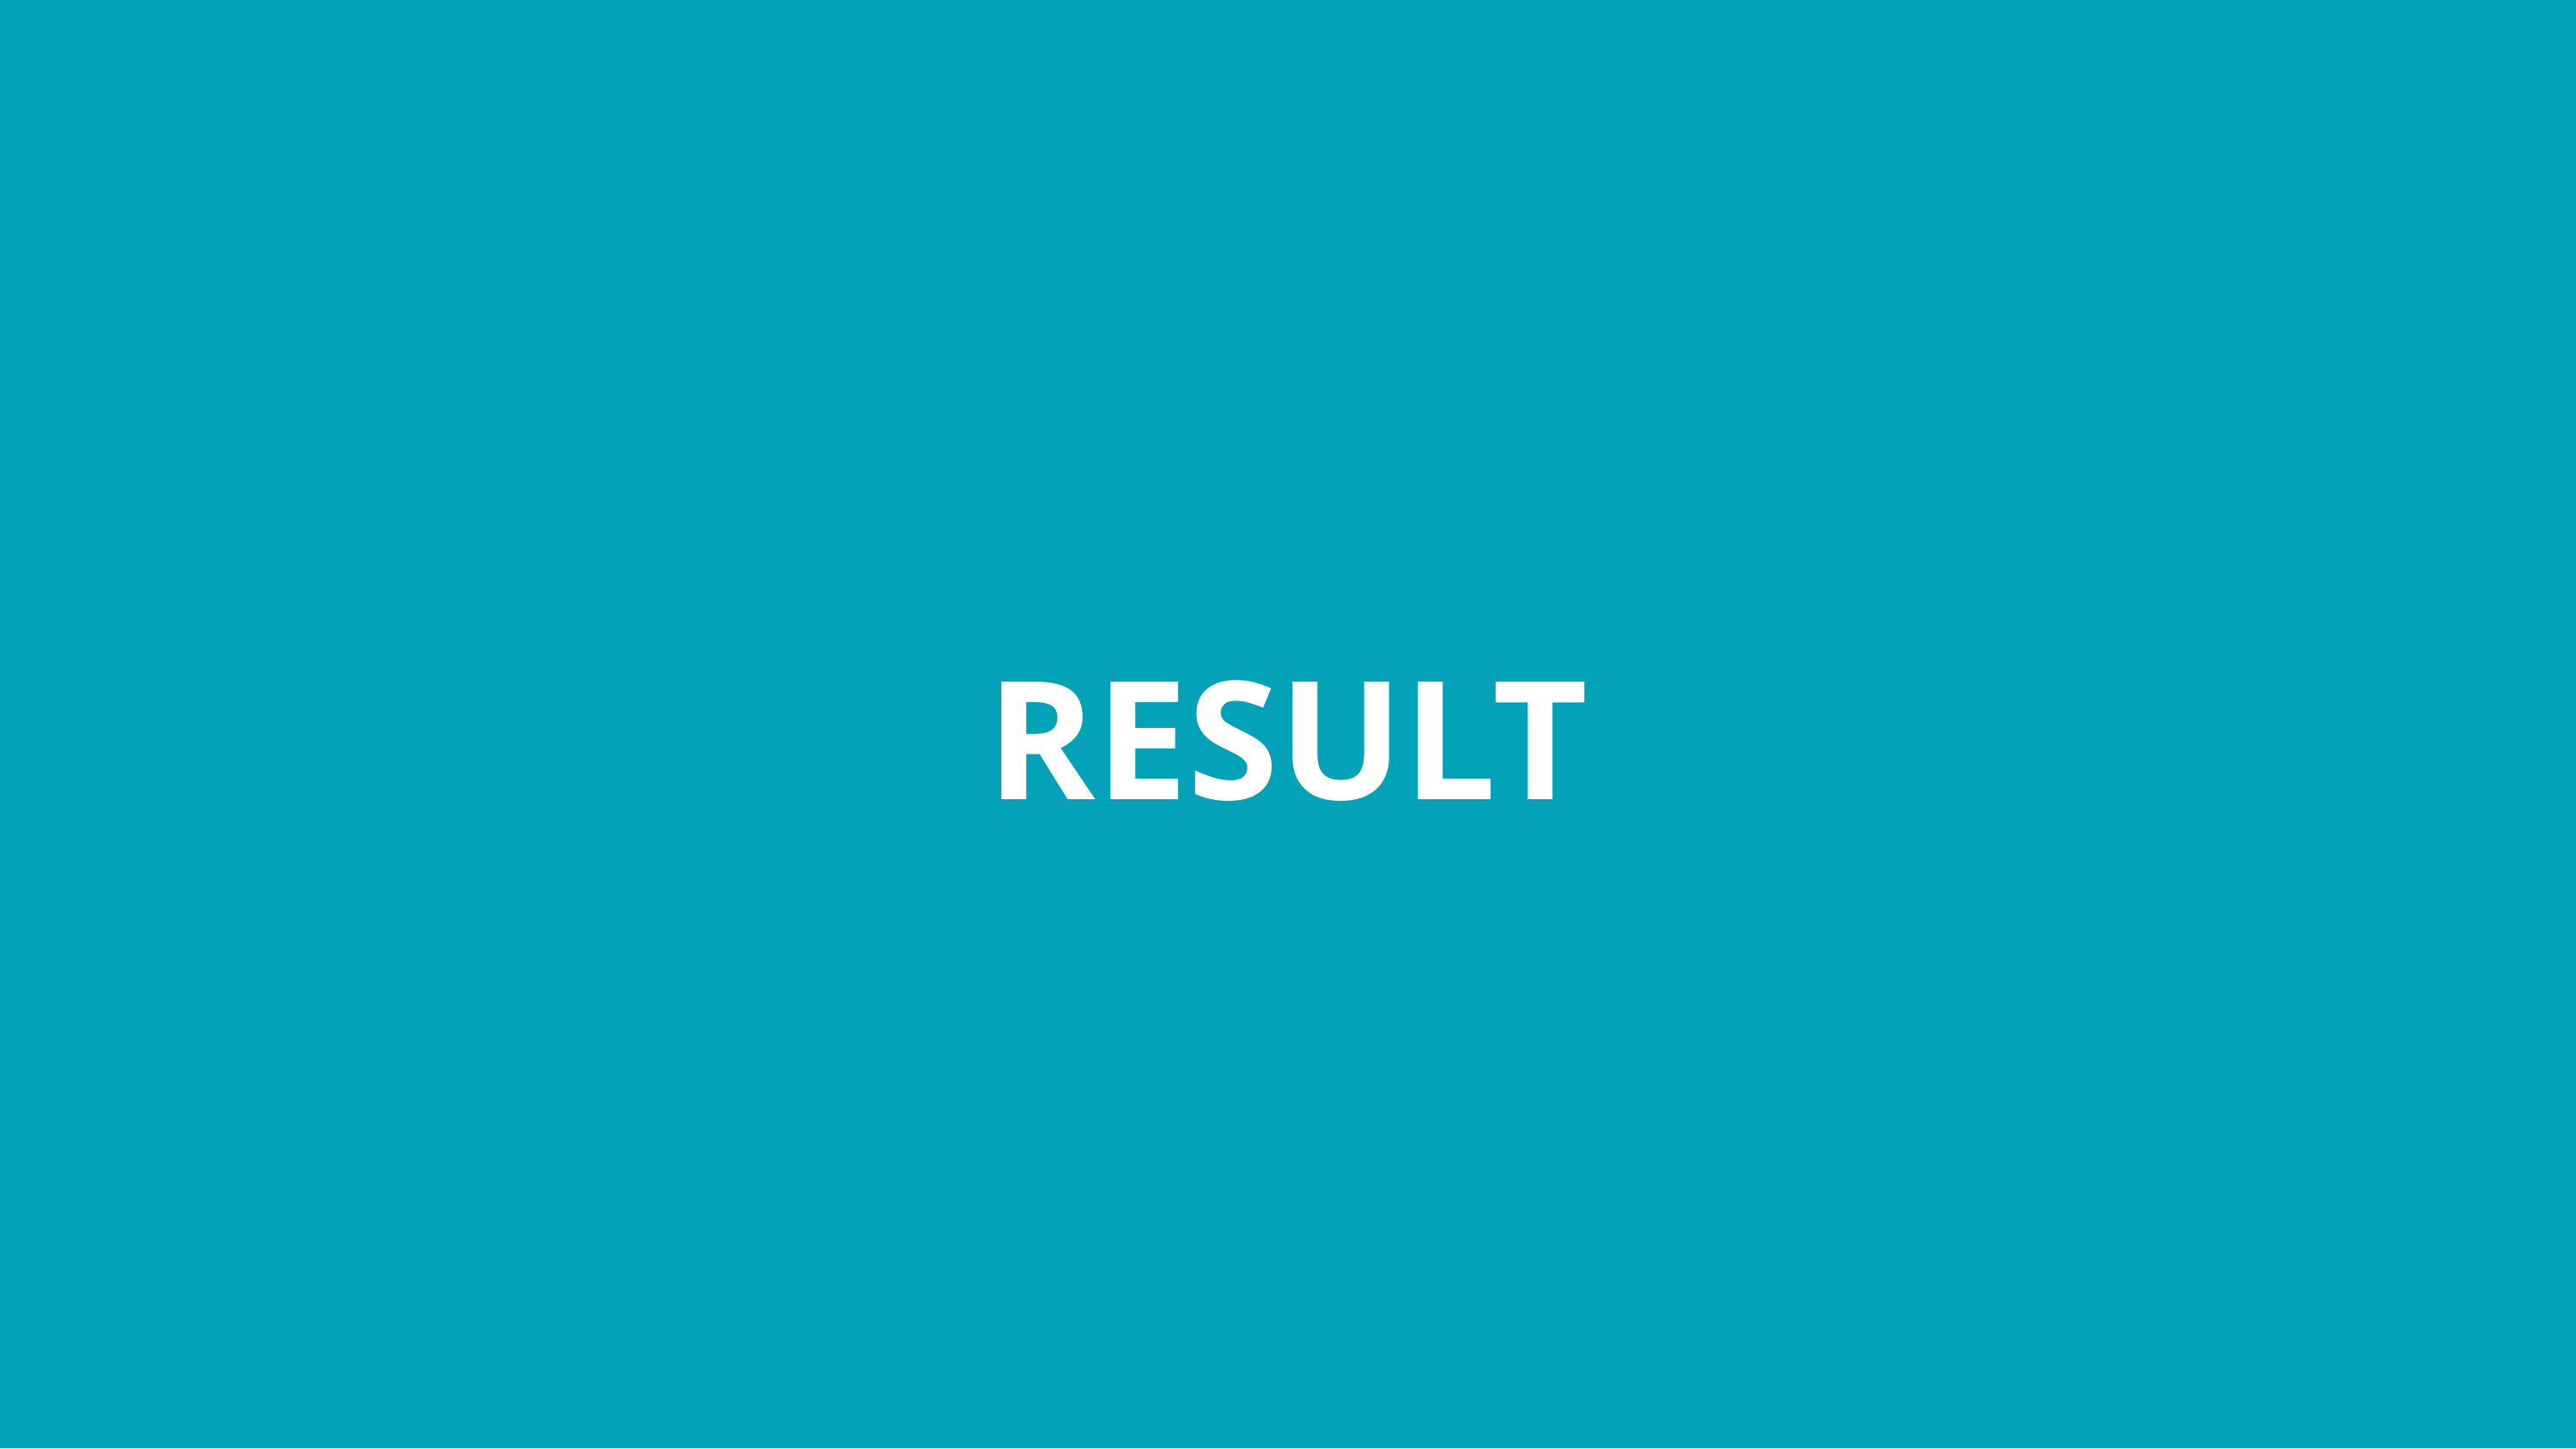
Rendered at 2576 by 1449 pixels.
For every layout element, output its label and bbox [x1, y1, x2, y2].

text_box [0, 0, 2576, 1449]
